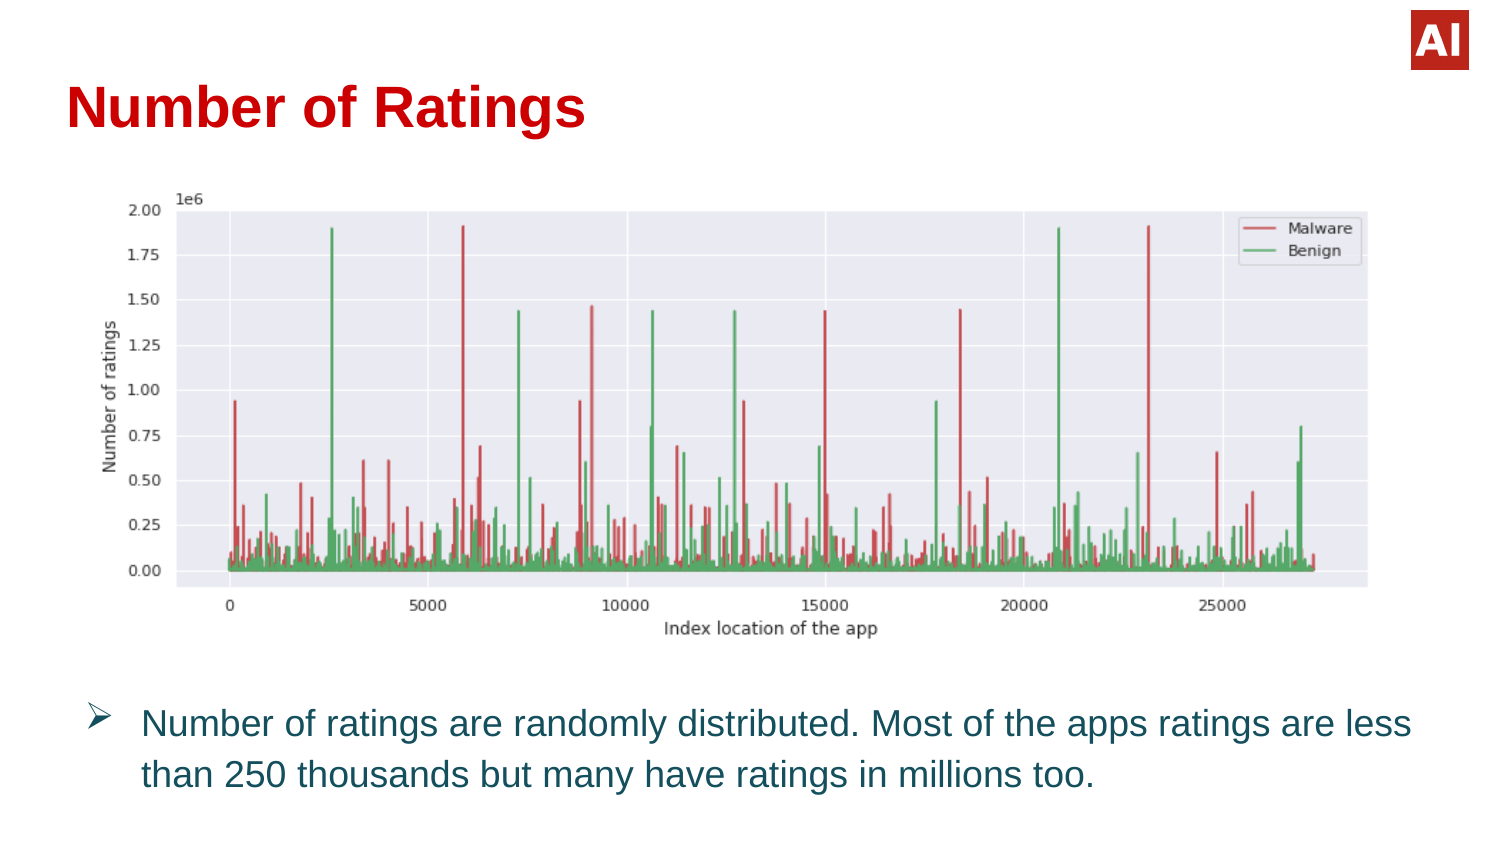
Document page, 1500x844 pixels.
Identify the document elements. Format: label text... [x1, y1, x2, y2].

title Number of Ratings [51, 54, 1449, 148]
picture [79, 166, 1370, 655]
picture [1411, 10, 1469, 70]
list Number of ratings are randomly distributed. Most of the apps ratings are less than 250 thousands but many have ratings in millions too. [51, 676, 1449, 804]
